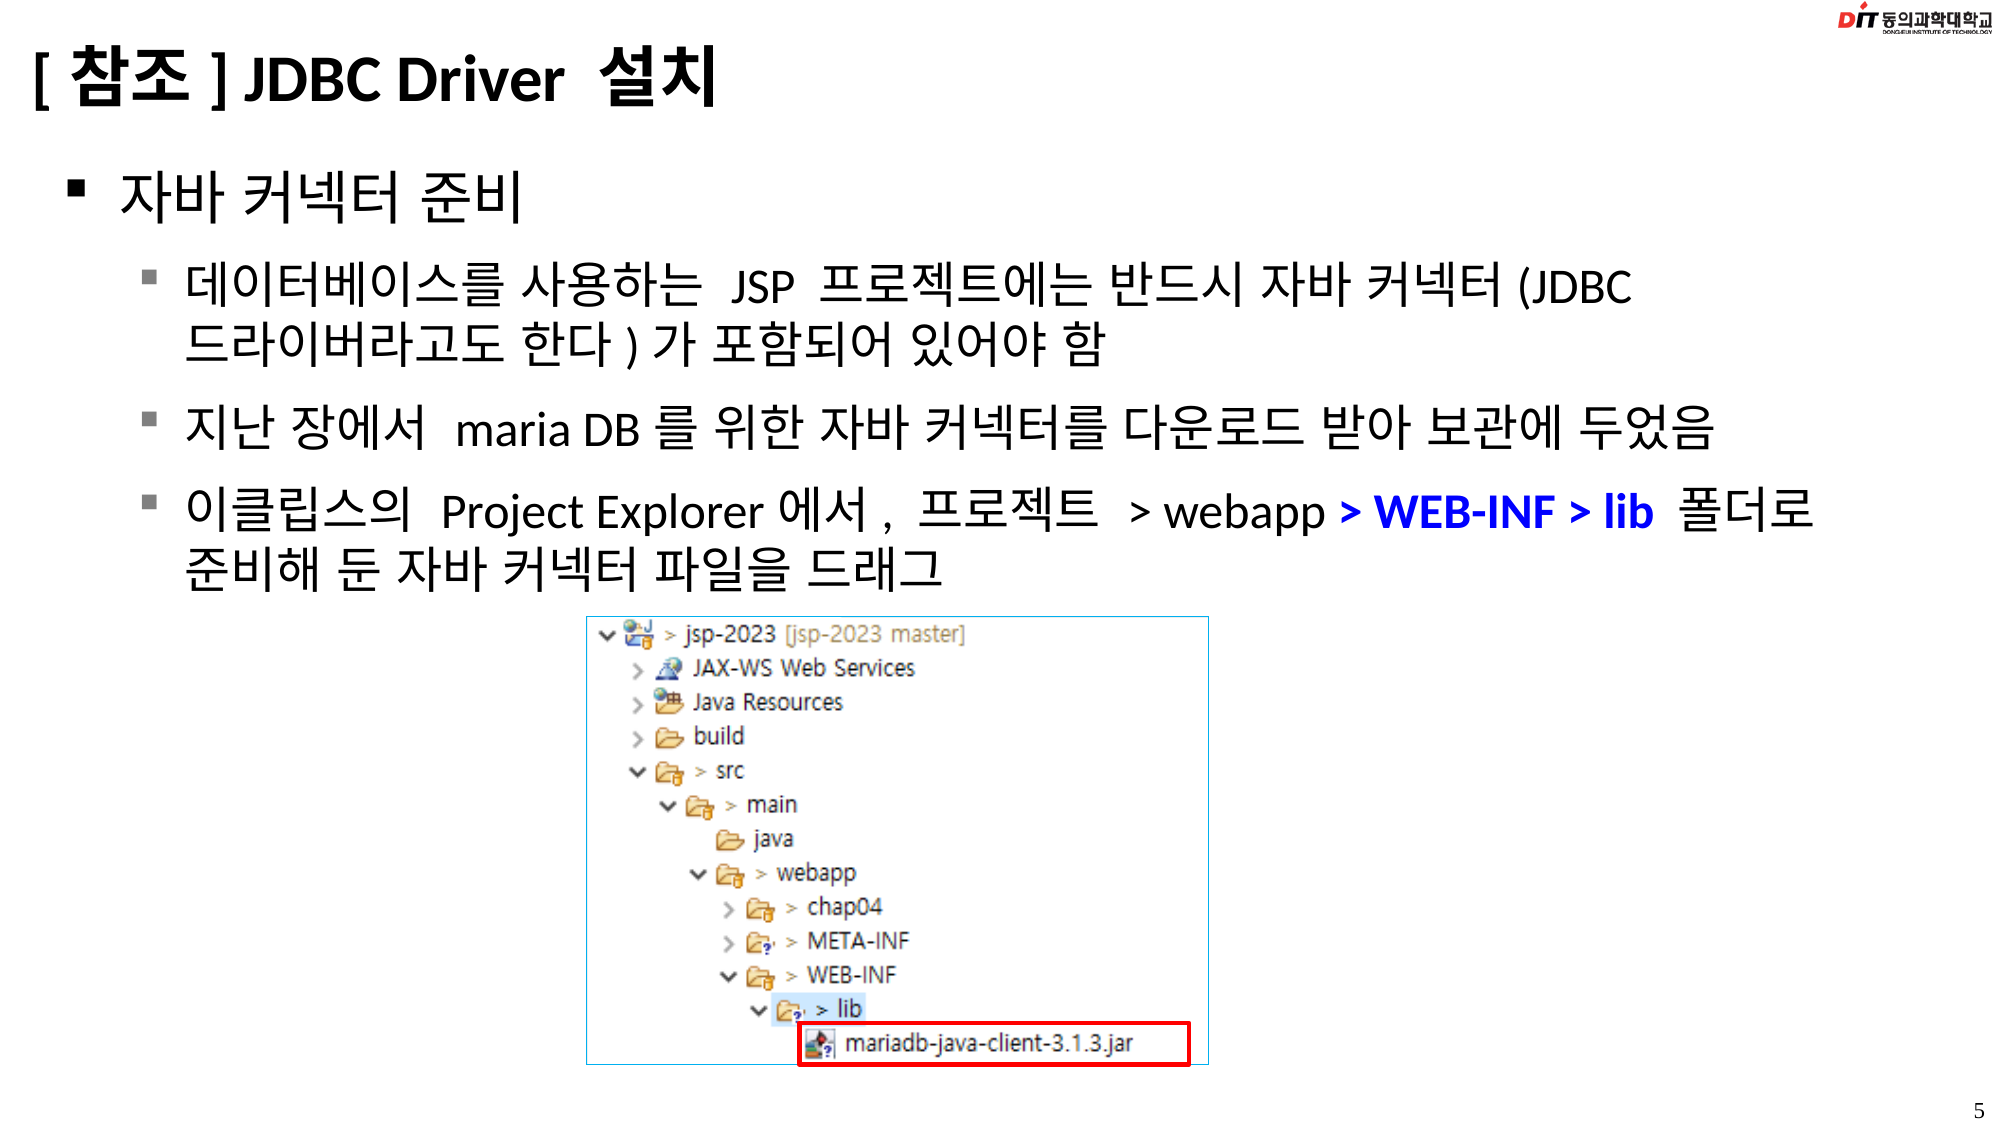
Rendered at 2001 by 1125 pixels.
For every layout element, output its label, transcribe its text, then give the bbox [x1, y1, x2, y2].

slide_number 5 [1916, 1094, 2000, 1125]
picture [588, 618, 1207, 1065]
title [참조] JDBC Driver 설치 [31, 33, 1832, 117]
picture [1838, 1, 1992, 34]
list 자바 커넥터 준비 데이터베이스를 사용하는 JSP 프로젝트에는 반드시 자바 커넥터(JDBC 드라이버라고도 한다)가 포함되어 있어야 함 지난 장에서 maria DB를 위한 자바 커넥터를 다운로드 받아 보관에 두었음 이클립스의 Project Explorer에서, 프로젝트 > webapp > WEB-INF > lib 폴더로 준비해 둔 자바 커넥터 파일을 드래그 [62, 153, 1953, 1094]
